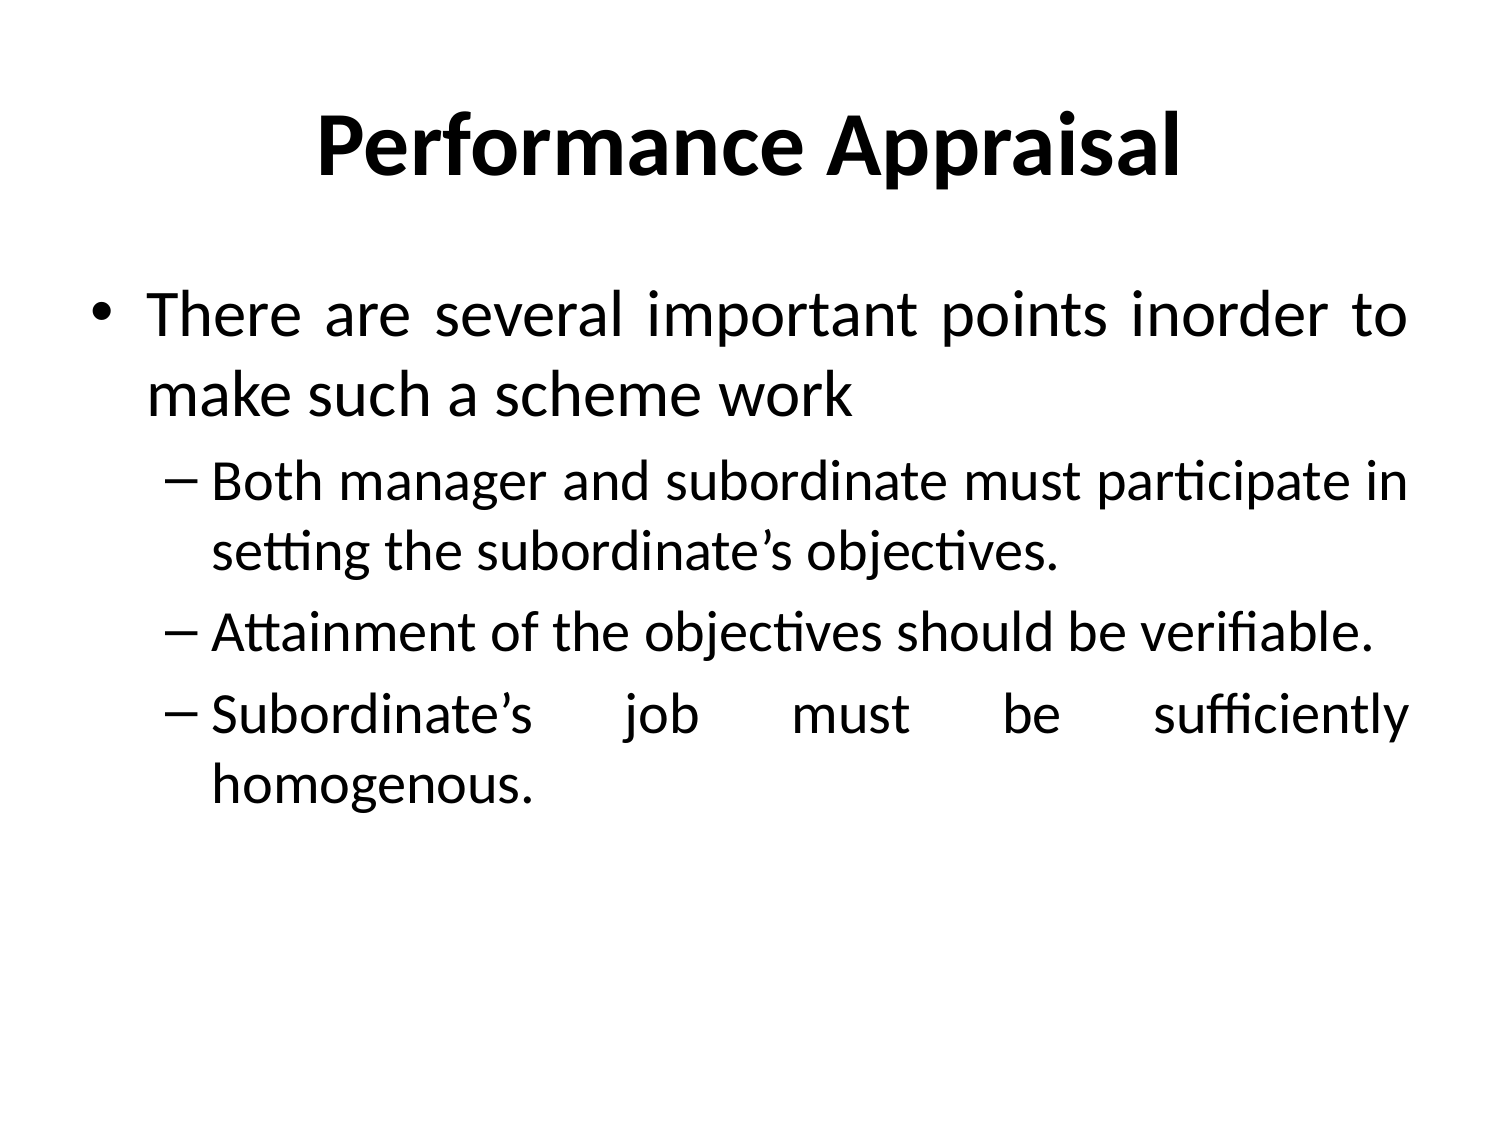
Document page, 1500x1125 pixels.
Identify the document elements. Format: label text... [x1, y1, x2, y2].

list There are several important points inorder to make such a scheme work Both manager and subordinate must participate in setting the subordinate’s objectives. Attainment of the objectives should be verifiable. Subordinate’s job must be sufficiently homogenous. [75, 262, 1425, 1005]
title Performance Appraisal [75, 45, 1425, 233]
